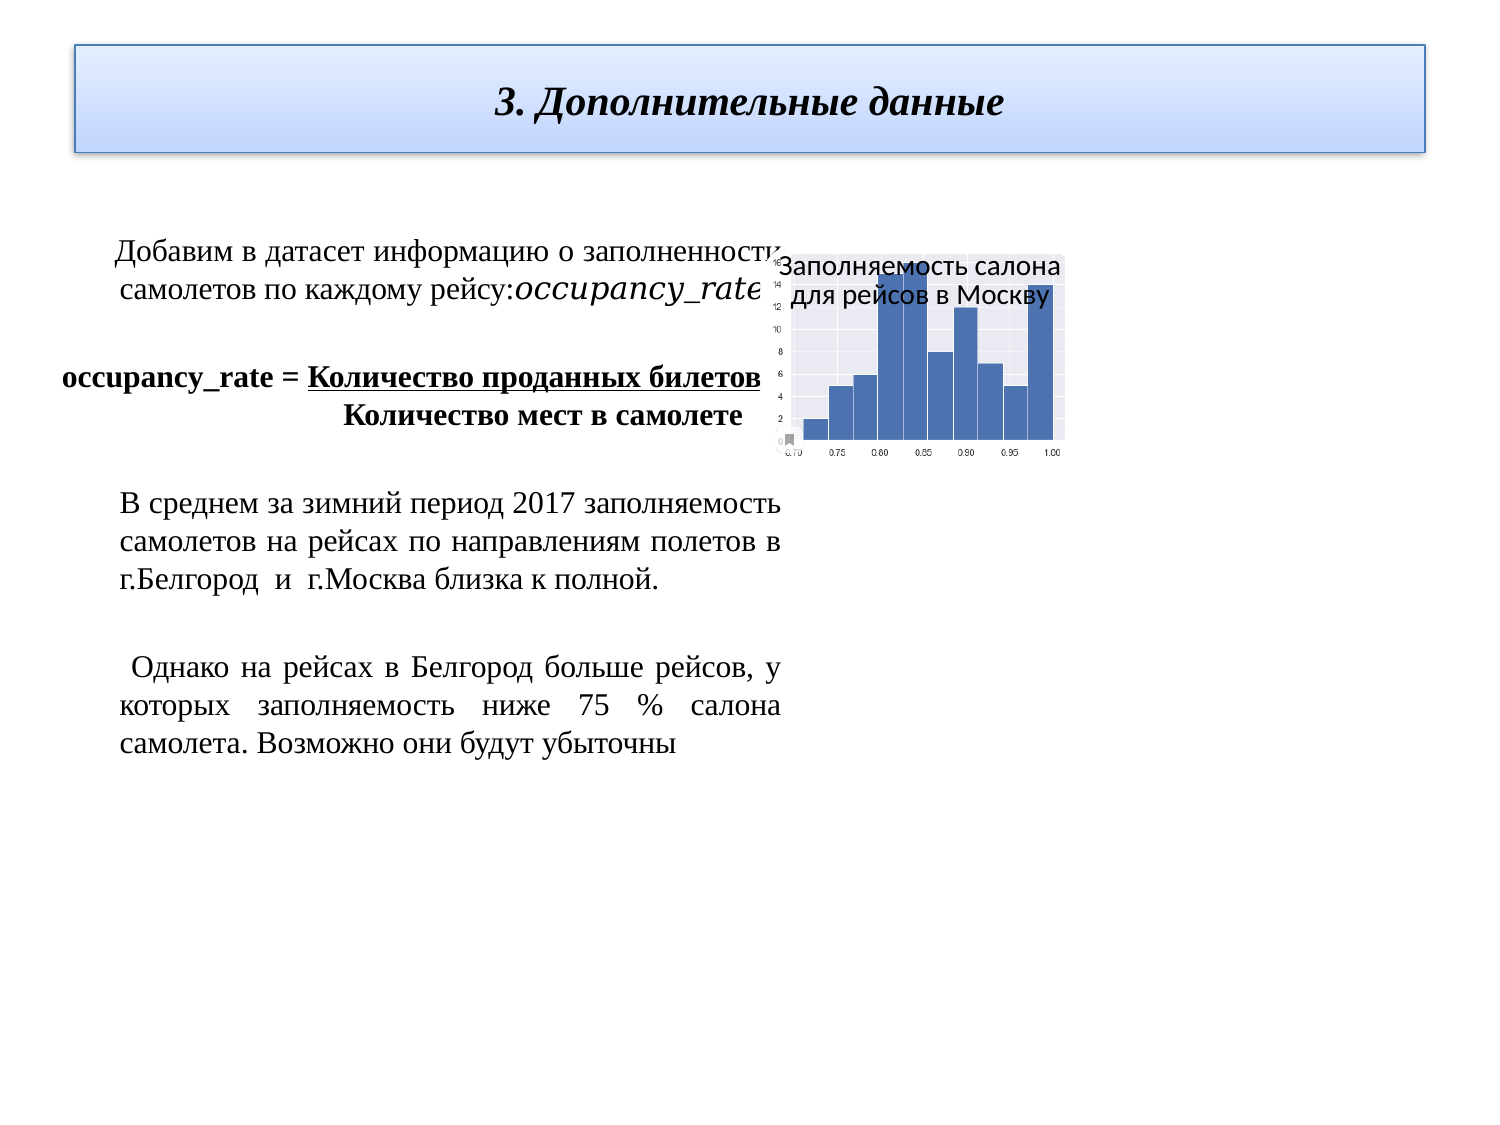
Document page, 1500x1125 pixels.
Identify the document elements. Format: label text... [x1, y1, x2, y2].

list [762, 187, 1426, 1079]
list Добавим в датасет информацию о заполненности самолетов по каждому рейсу:𝑜𝑐𝑐𝑢𝑝𝑎𝑛𝑐𝑦_𝑟𝑎𝑡𝑒 occupancy_rate = Количество проданных билетов Количество мест в самолете В среднем за зимний период 2017 заполняемость самолетов на рейсах по направлениям полетов в г.Белгород и г.Москва близка к полной. Однако на рейсах в Белгород больше рейсов, у которых заполняемость ниже 75 % салона самолета. Возможно они будут убыточны [46, 222, 757, 1005]
title 3. Дополнительные данные [74, 44, 1426, 153]
